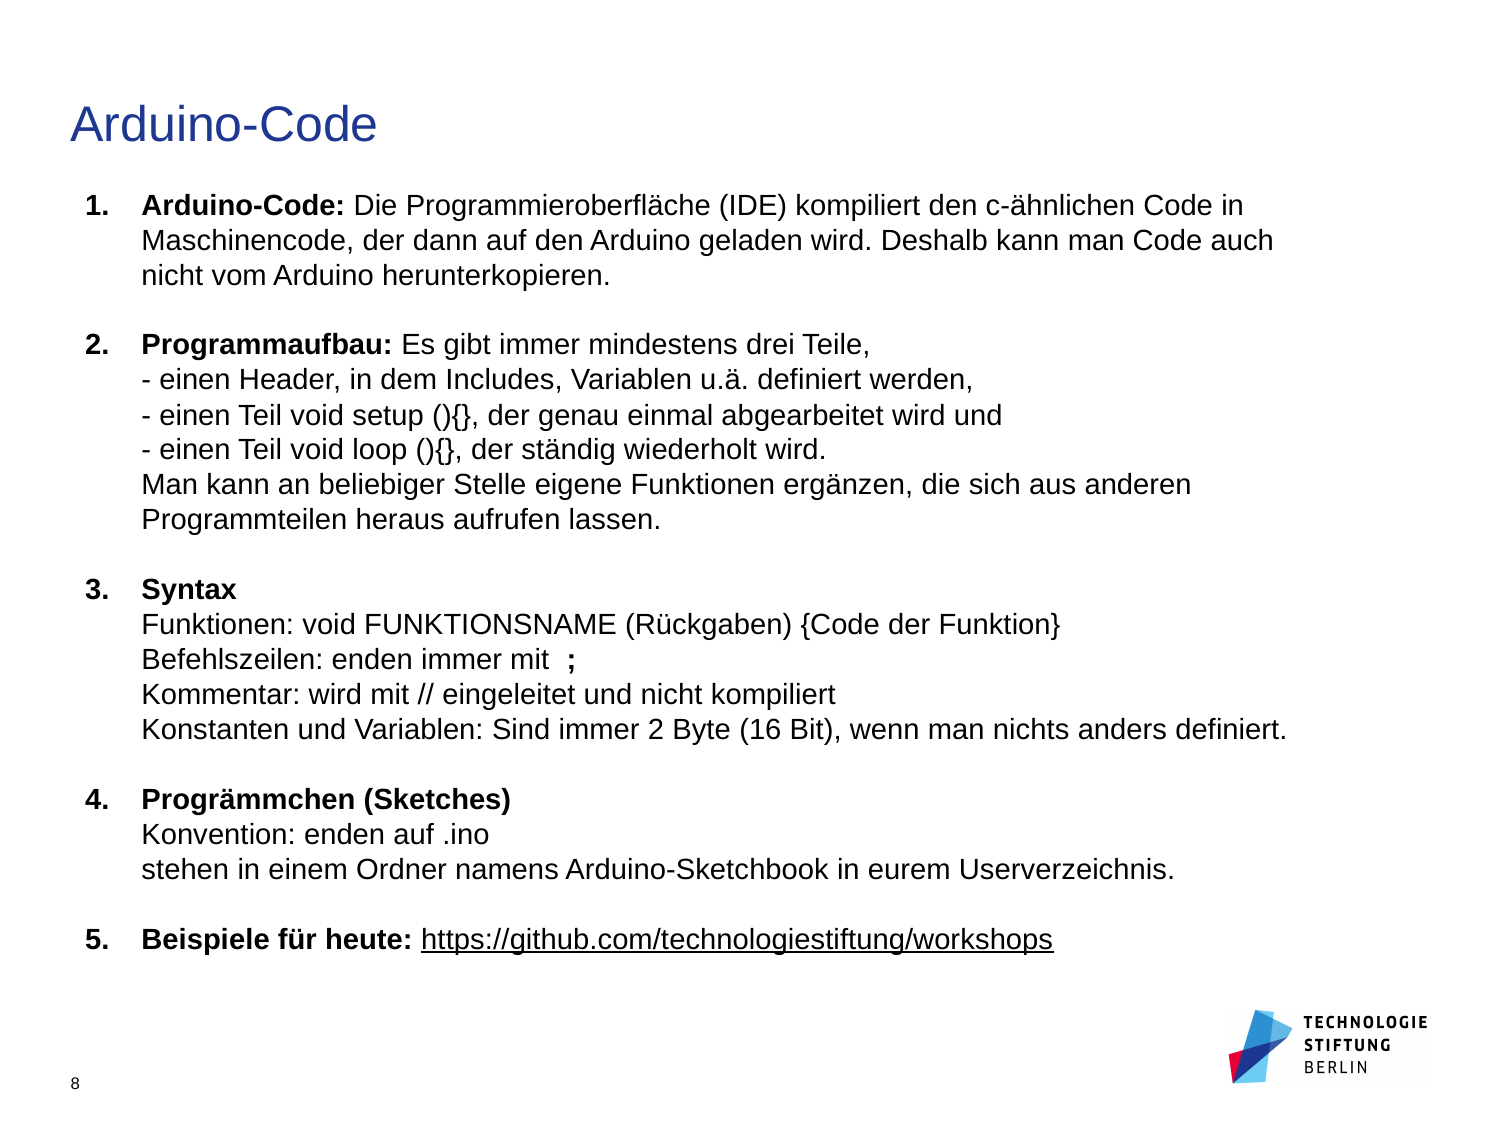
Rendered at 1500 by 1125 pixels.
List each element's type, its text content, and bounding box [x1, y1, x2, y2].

title Arduino-Code [70, 88, 1429, 148]
slide_number 8 [70, 1073, 159, 1094]
picture [1228, 1009, 1428, 1084]
text_box Arduino-Code: Die Programmieroberfläche (IDE) kompiliert den c-ähnlichen Code in Maschinencode, der dann auf den Arduino geladen wird. Deshalb kann man Code auch nicht vom Arduino herunterkopieren. Programmaufbau: Es gibt immer mindestens drei Teile, - einen Header, in dem Includes, Variablen u.ä. definiert werden, - einen Teil void setup (){}, der genau einmal abgearbeitet wird und - einen Teil void loop (){}, der ständig wiederholt wird. Man kann an beliebiger Stelle eigene Funktionen ergänzen, die sich aus anderen Programmteilen heraus aufrufen lassen. Syntax Funktionen: void FUNKTIONSNAME (Rückgaben) {Code der Funktion} Befehlszeilen: enden immer mit ; Kommentar: wird mit // eingeleitet und nicht kompiliert Konstanten und Variablen: Sind immer 2 Byte (16 Bit), wenn man nichts anders definiert. Progrämmchen (Sketches) Konvention: enden auf .ino stehen in einem Ordner namens Arduino-Sketchbook in eurem Userverzeichnis. Beispiele für heute: https://github.com/technologiestiftung/workshops [70, 178, 1339, 1033]
